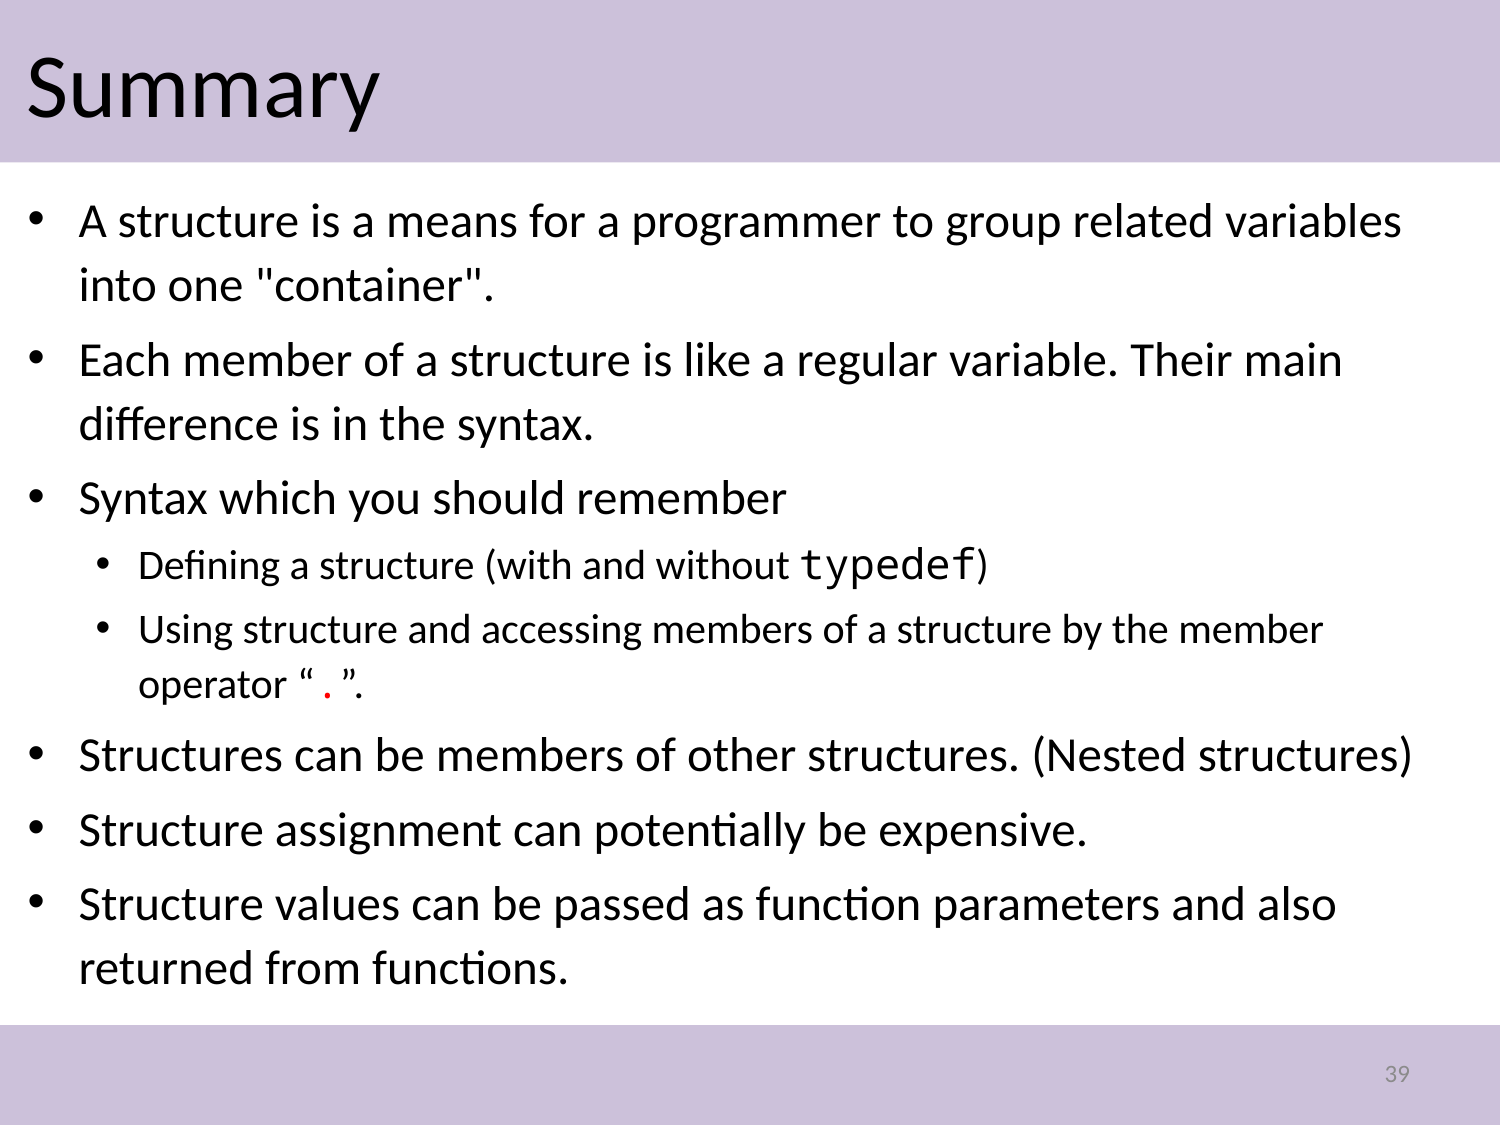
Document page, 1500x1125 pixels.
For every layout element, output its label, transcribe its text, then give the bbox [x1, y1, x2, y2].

slide_number 39 [1074, 1042, 1425, 1103]
list A structure is a means for a programmer to group related variables into one "container". Each member of a structure is like a regular variable. Their main difference is in the syntax. Syntax which you should remember Defining a structure (with and without typedef) Using structure and accessing members of a structure by the member operator “.”. Structures can be members of other structures. (Nested structures) Structure assignment can potentially be expensive. Structure values can be passed as function parameters and also returned from functions. [12, 174, 1488, 1013]
title Summary [11, 12, 1488, 150]
